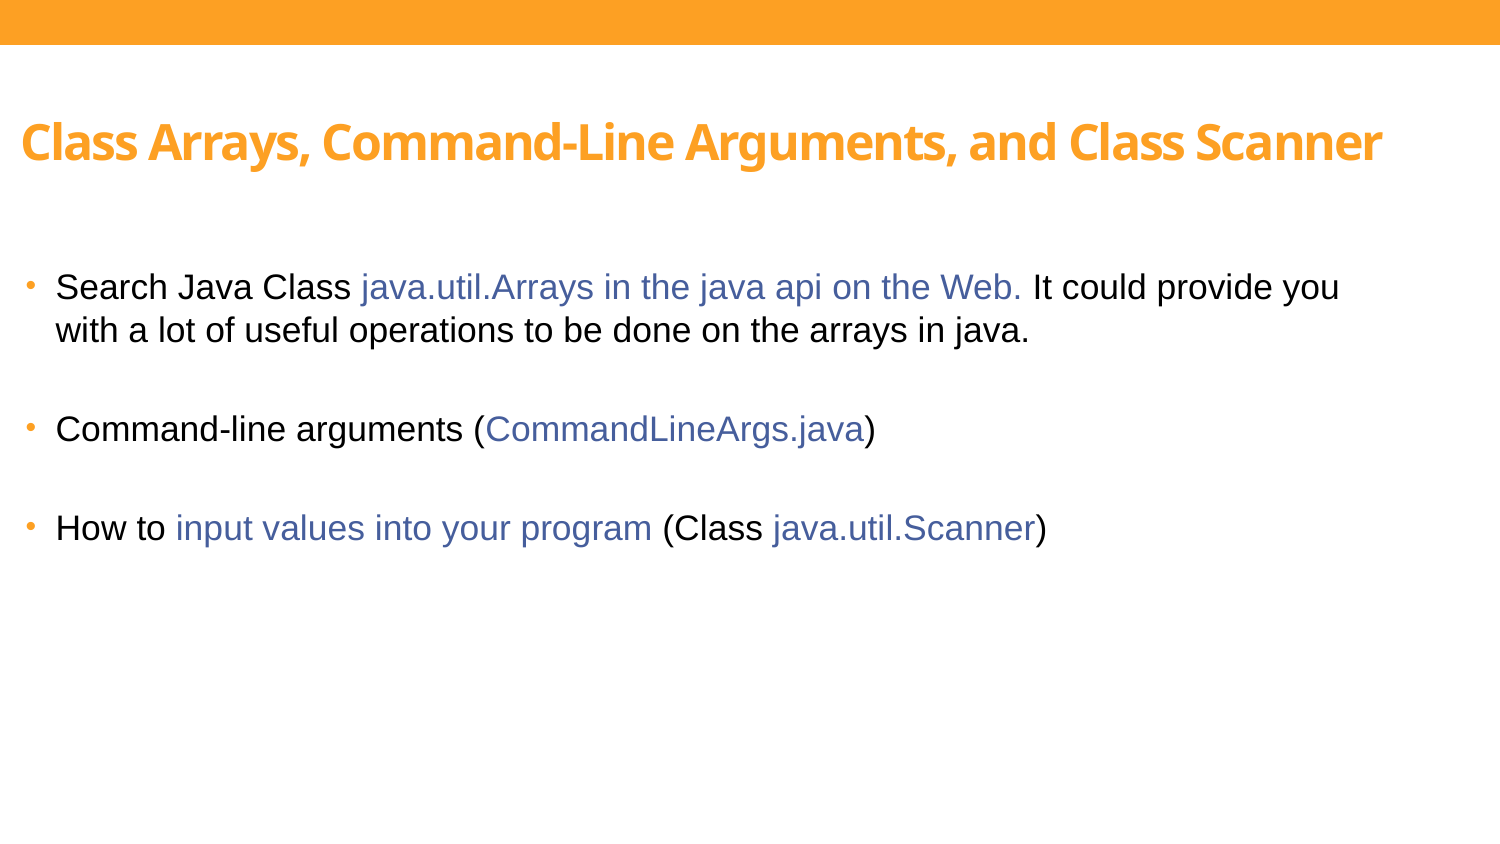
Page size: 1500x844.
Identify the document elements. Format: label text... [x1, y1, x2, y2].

list Search Java Class java.util.Arrays in the java api on the Web. It could provide you with a lot of useful operations to be done on the arrays in java. Command-line arguments (CommandLineArgs.java) How to input values into your program (Class java.util.Scanner) [10, 256, 1407, 844]
title Class Arrays, Command-Line Arguments, and Class Scanner [5, 79, 1471, 202]
